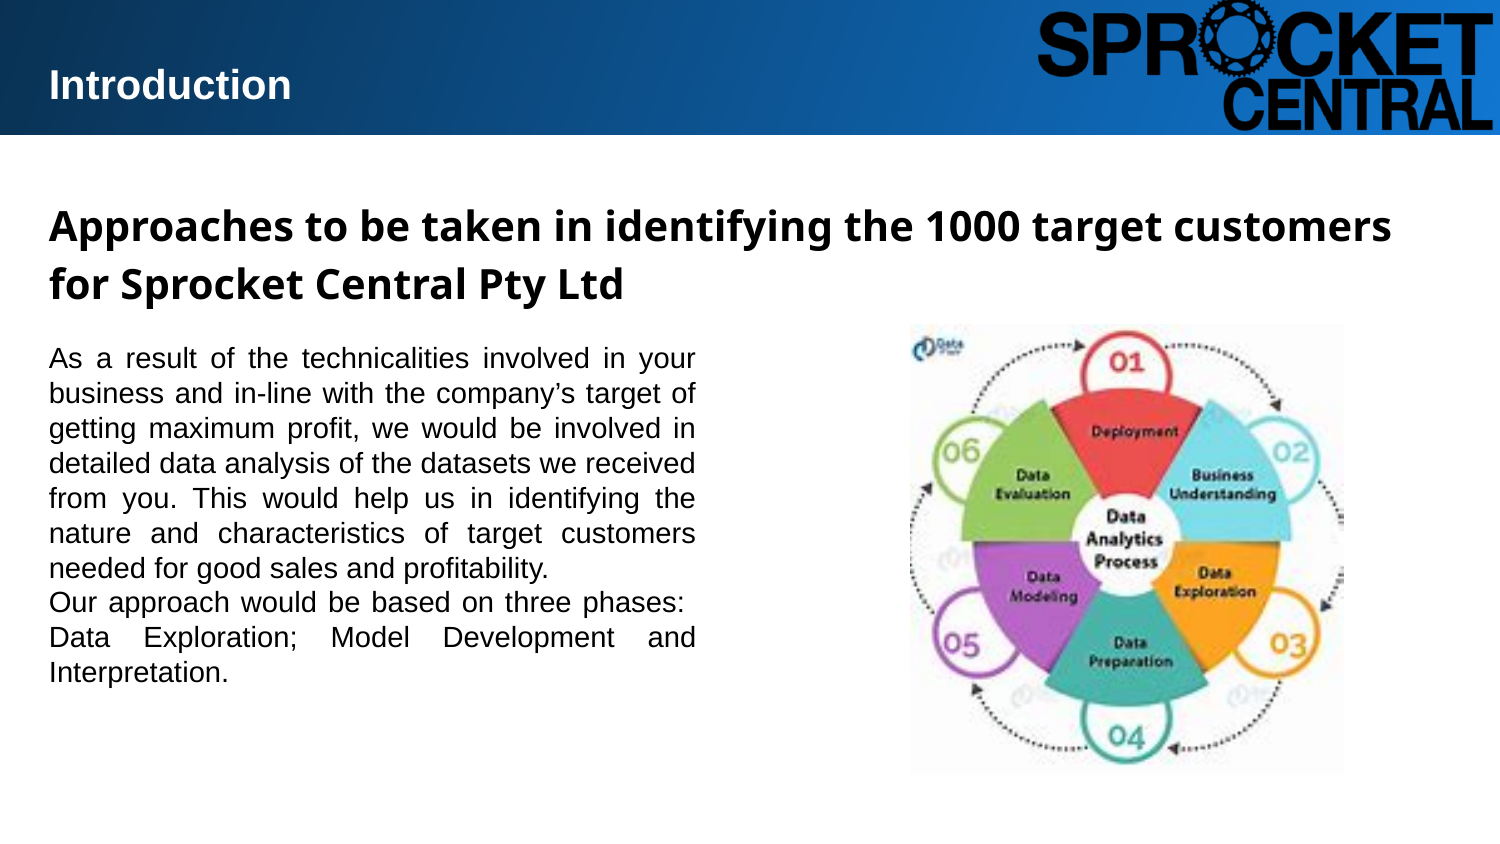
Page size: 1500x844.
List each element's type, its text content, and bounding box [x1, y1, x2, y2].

text_box Introduction [33, 43, 1030, 124]
picture [910, 323, 1344, 775]
picture [1035, 0, 1500, 165]
text_box Approaches to be taken in identifying the 1000 target customers for Sprocket Central Pty Ltd [33, 177, 1439, 323]
text_box [0, 0, 1031, 135]
text_box As a result of the technicalities involved in your business and in-line with the company’s target of getting maximum profit, we would be involved in detailed data analysis of the datasets we received from you. This would help us in identifying the nature and characteristics of target customers needed for good sales and profitability. Our approach would be based on three phases: Data Exploration; Model Development and Interpretation. [33, 324, 712, 747]
